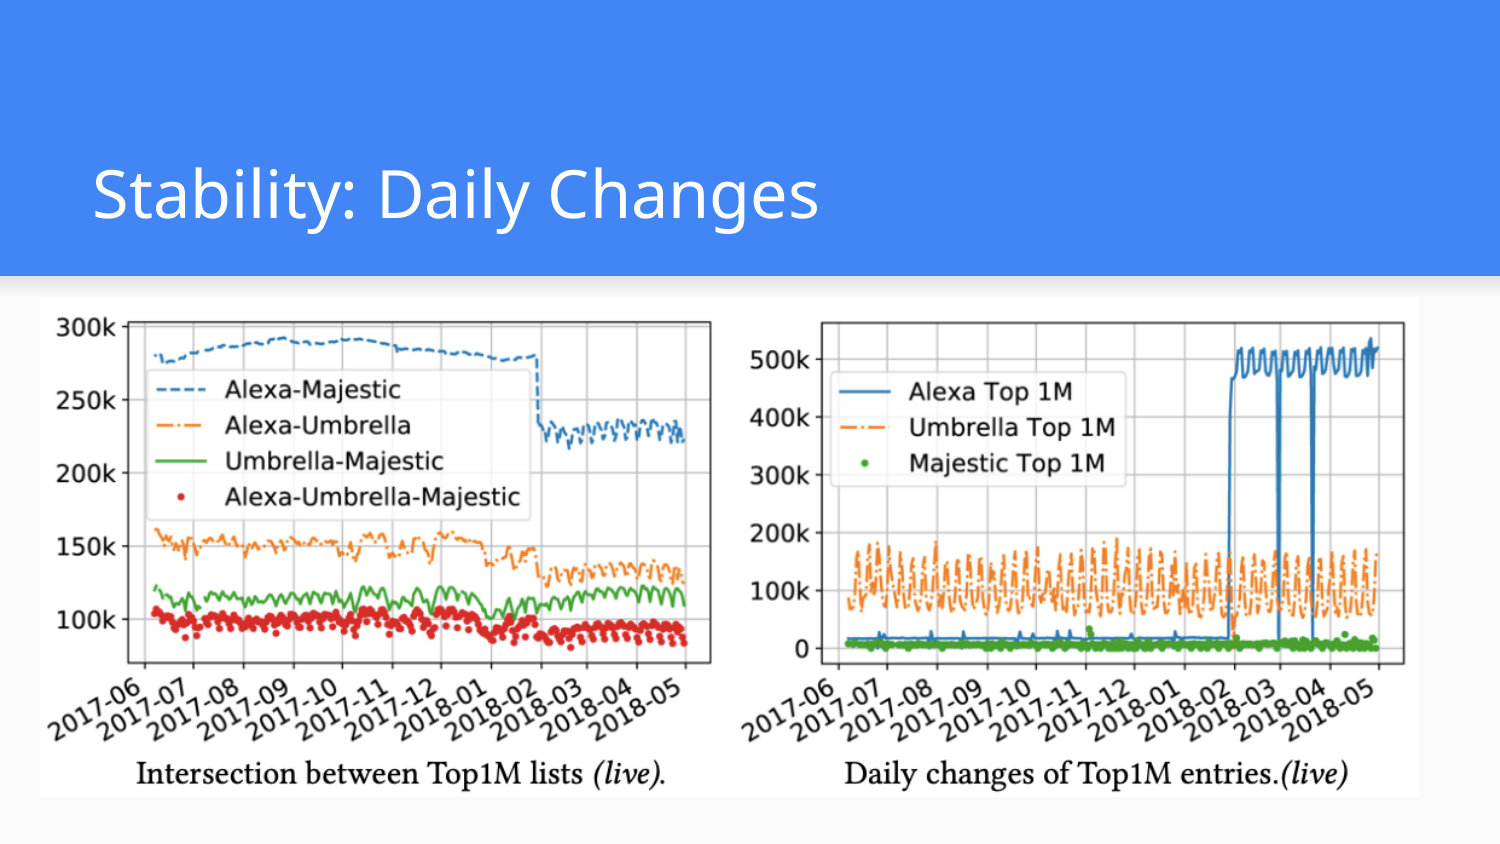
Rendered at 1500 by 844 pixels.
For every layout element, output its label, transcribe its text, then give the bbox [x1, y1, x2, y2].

title Stability: Daily Changes [77, 121, 1427, 248]
picture [39, 297, 1420, 798]
